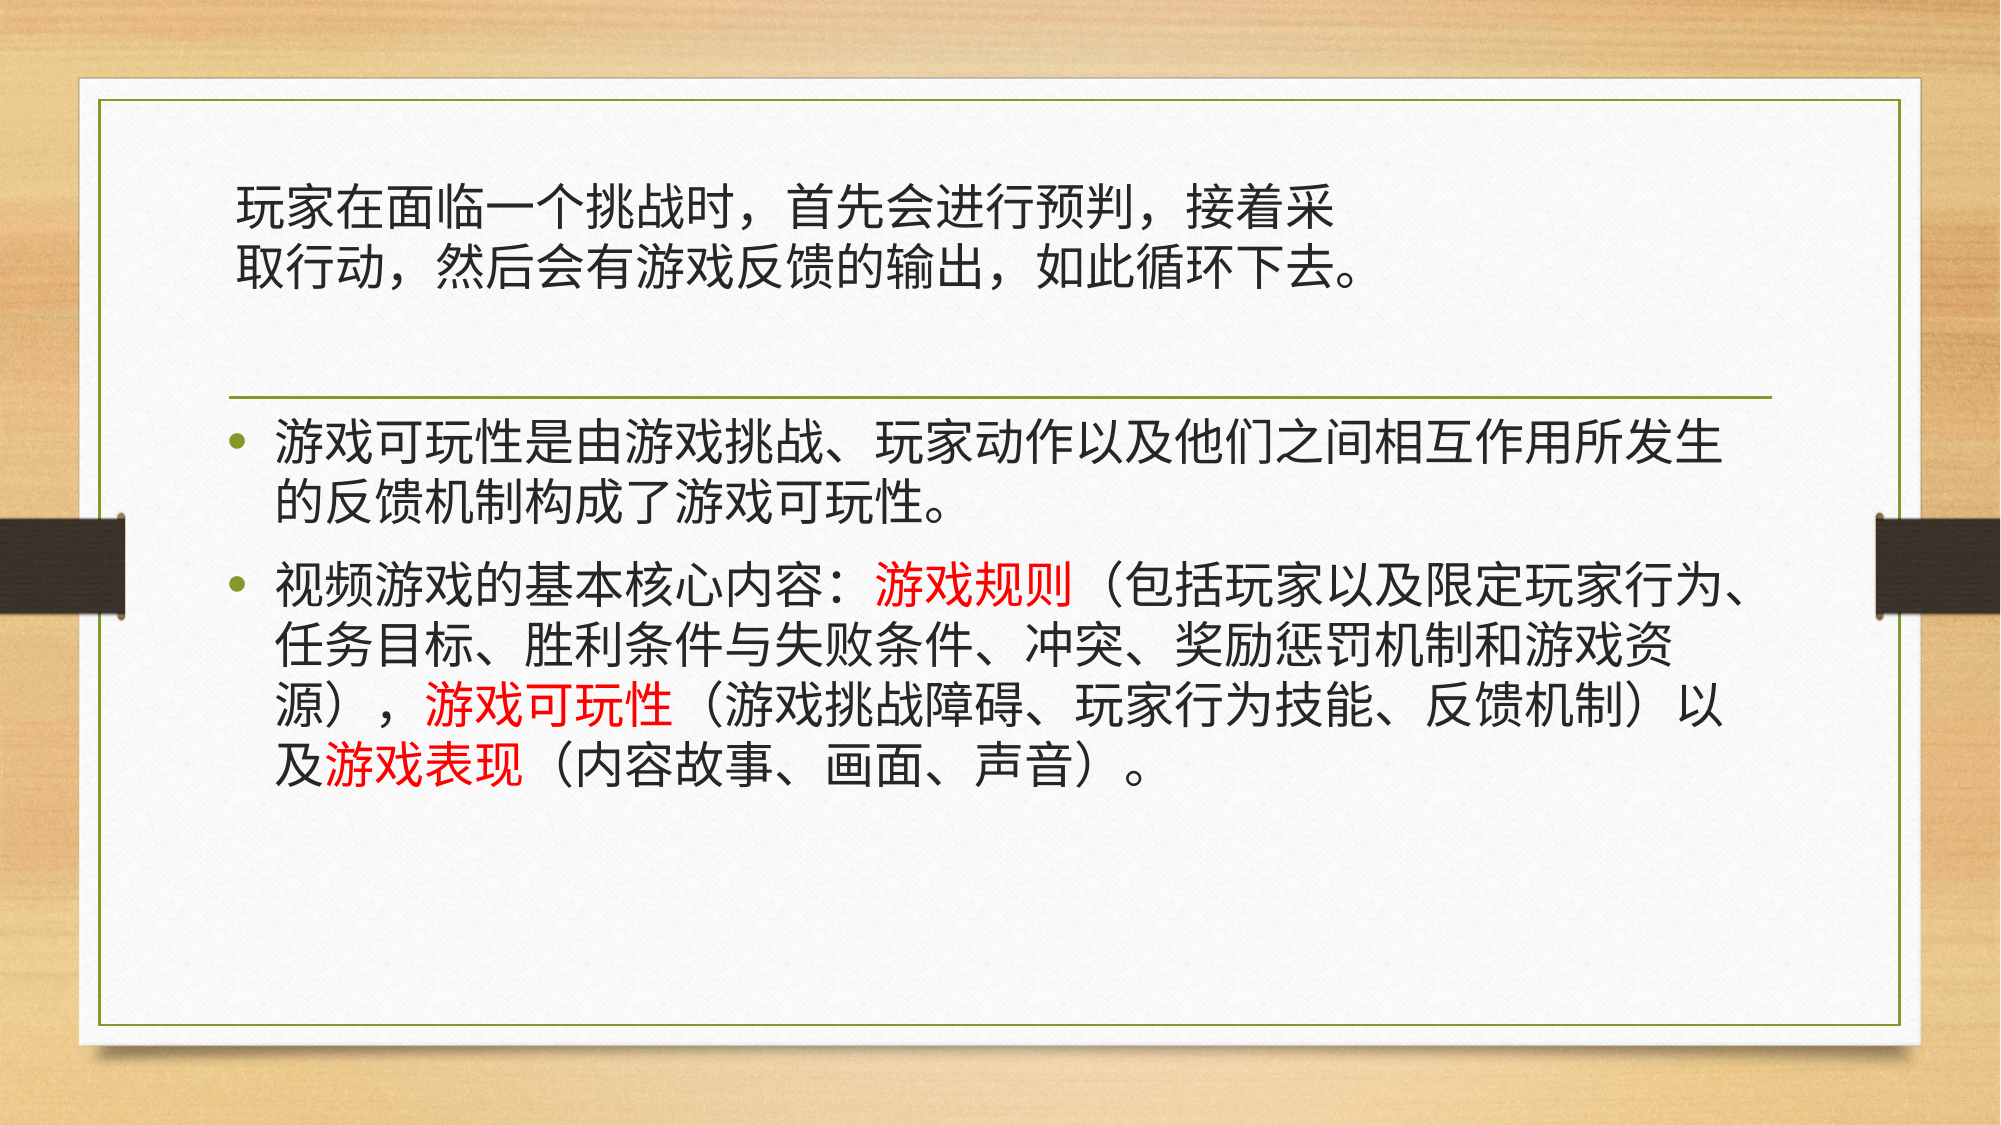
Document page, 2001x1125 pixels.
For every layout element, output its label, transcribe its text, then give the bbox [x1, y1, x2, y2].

title 玩家在面临一个挑战时，首先会进行预判，接着采取行动，然后会有游戏反馈的输出，如此循环下去。 [212, 161, 1359, 311]
picture [0, 0, 2001, 1125]
list 游戏可玩性是由游戏挑战、玩家动作以及他们之间相互作用所发生的反馈机制构成了游戏可玩性。 视频游戏的基本核心内容：游戏规则（包括玩家以及限定玩家行为、任务目标、胜利条件与失败条件、冲突、奖励惩罚机制和游戏资源），游戏可玩性（游戏挑战障碍、玩家行为技能、反馈机制）以及游戏表现（内容故事、画面、声音）。 [212, 403, 1788, 964]
